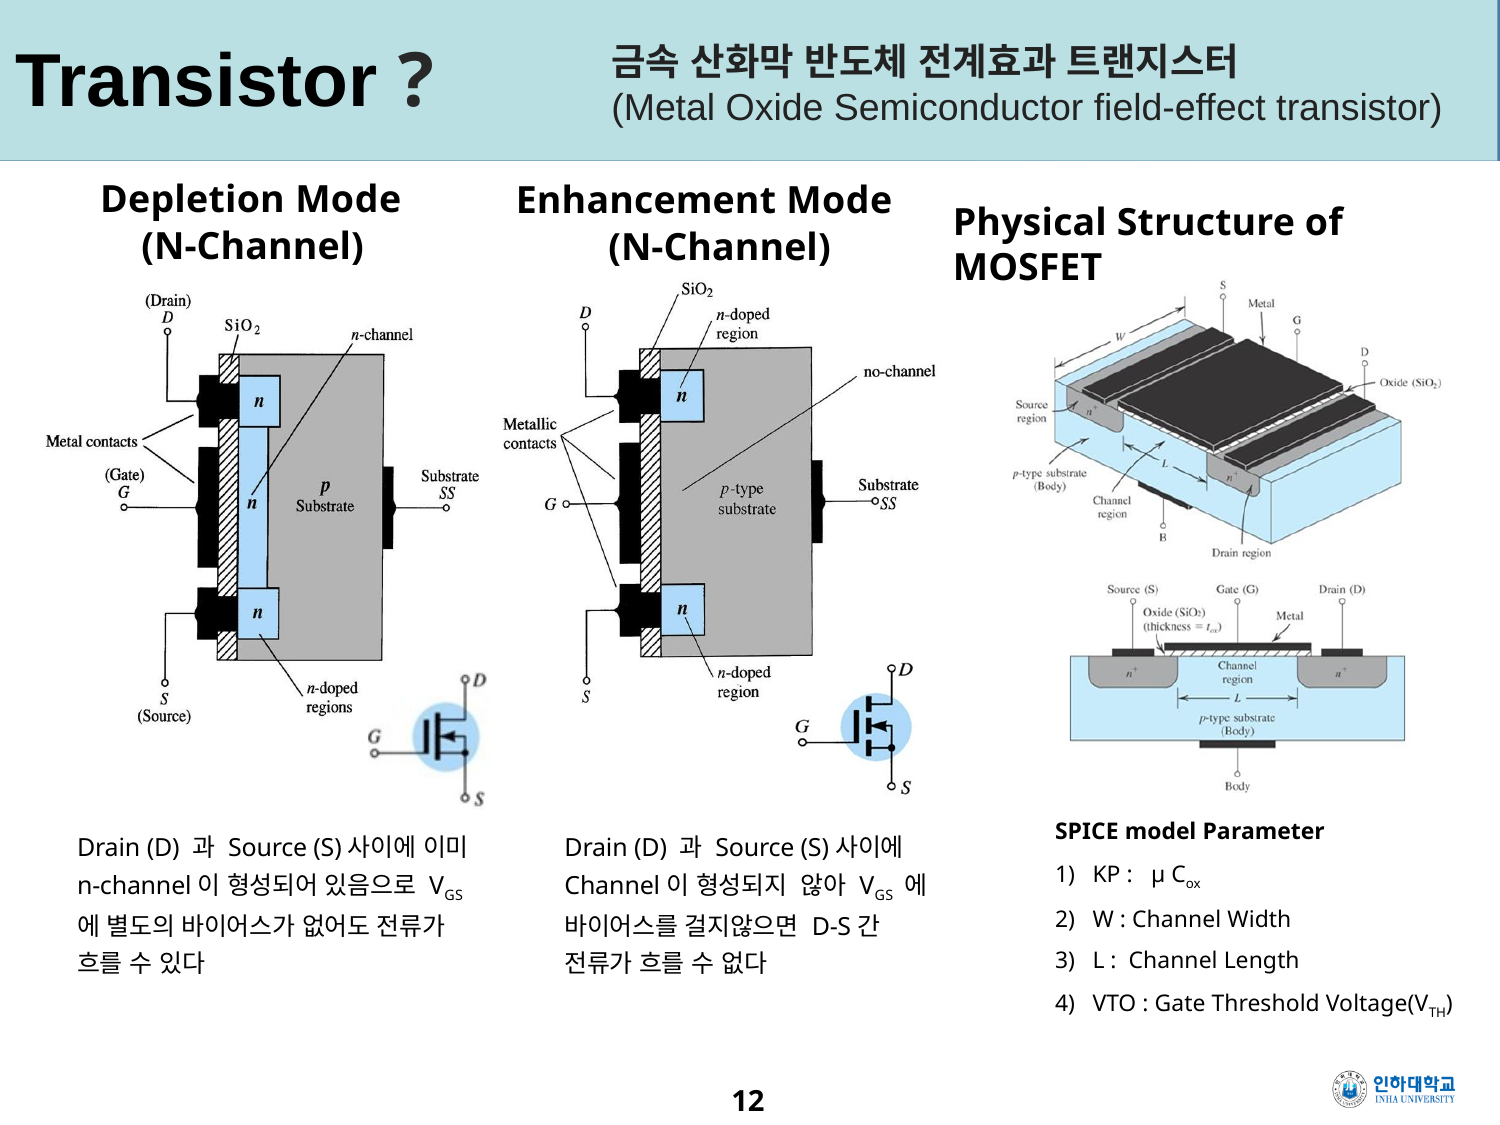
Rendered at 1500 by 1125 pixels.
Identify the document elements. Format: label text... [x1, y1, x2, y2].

text_box SPICE model Parameter KP : μ Cox W : Channel Width L : Channel Length VTO : Gate Threshold Voltage(VTH) [1055, 801, 1495, 1021]
text_box [790, 656, 917, 799]
text_box Transistor ? [13, 29, 1128, 122]
picture [1056, 573, 1412, 793]
picture [1009, 265, 1448, 567]
text_box Depletion Mode (N-Channel) [98, 173, 420, 268]
slide_number 12 [572, 1074, 924, 1118]
text_box Physical Structure of MOSFET [950, 196, 1495, 289]
text_box [0, 0, 1498, 161]
picture [1328, 1066, 1459, 1112]
text_box 금속 산화막 반도체 전계효과 트랜지스터 (Metal Oxide Semiconductor field-effect transistor) [596, 30, 1495, 136]
text_box [367, 670, 490, 810]
text_box [501, 277, 939, 705]
text_box Drain (D) 과 Source (S)사이에 이미 n-channel이 형성되어 있음으로 VGS 에 별도의 바이어스가 없어도 전류가 흐를 수 있다 [75, 822, 491, 978]
text_box [41, 290, 480, 728]
text_box Drain (D) 과 Source (S)사이에 Channel이 형성되지 않아 VGS 에 바이어스를 걸지않으면 D-S간 전류가 흐를 수 없다 [562, 822, 951, 978]
text_box Enhancement Mode (N-Channel) [513, 173, 925, 268]
